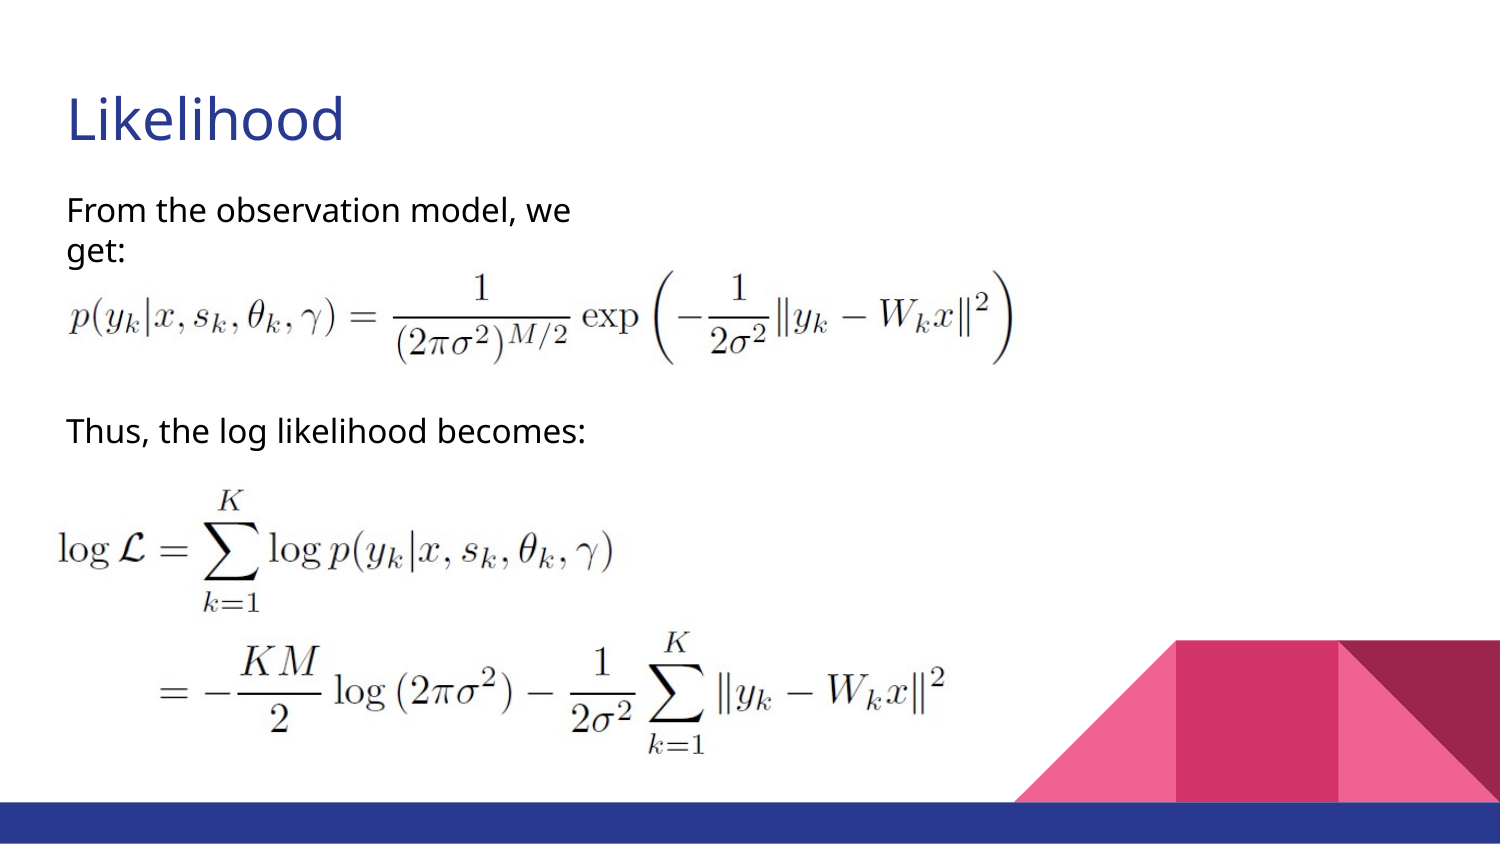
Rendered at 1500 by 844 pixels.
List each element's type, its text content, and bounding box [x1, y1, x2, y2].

picture [50, 251, 1032, 380]
text_box From the observation model, we get: [51, 173, 637, 250]
text_box Thus, the log likelihood becomes: [51, 394, 616, 465]
title Likelihood [51, 67, 1449, 167]
picture [50, 480, 953, 768]
